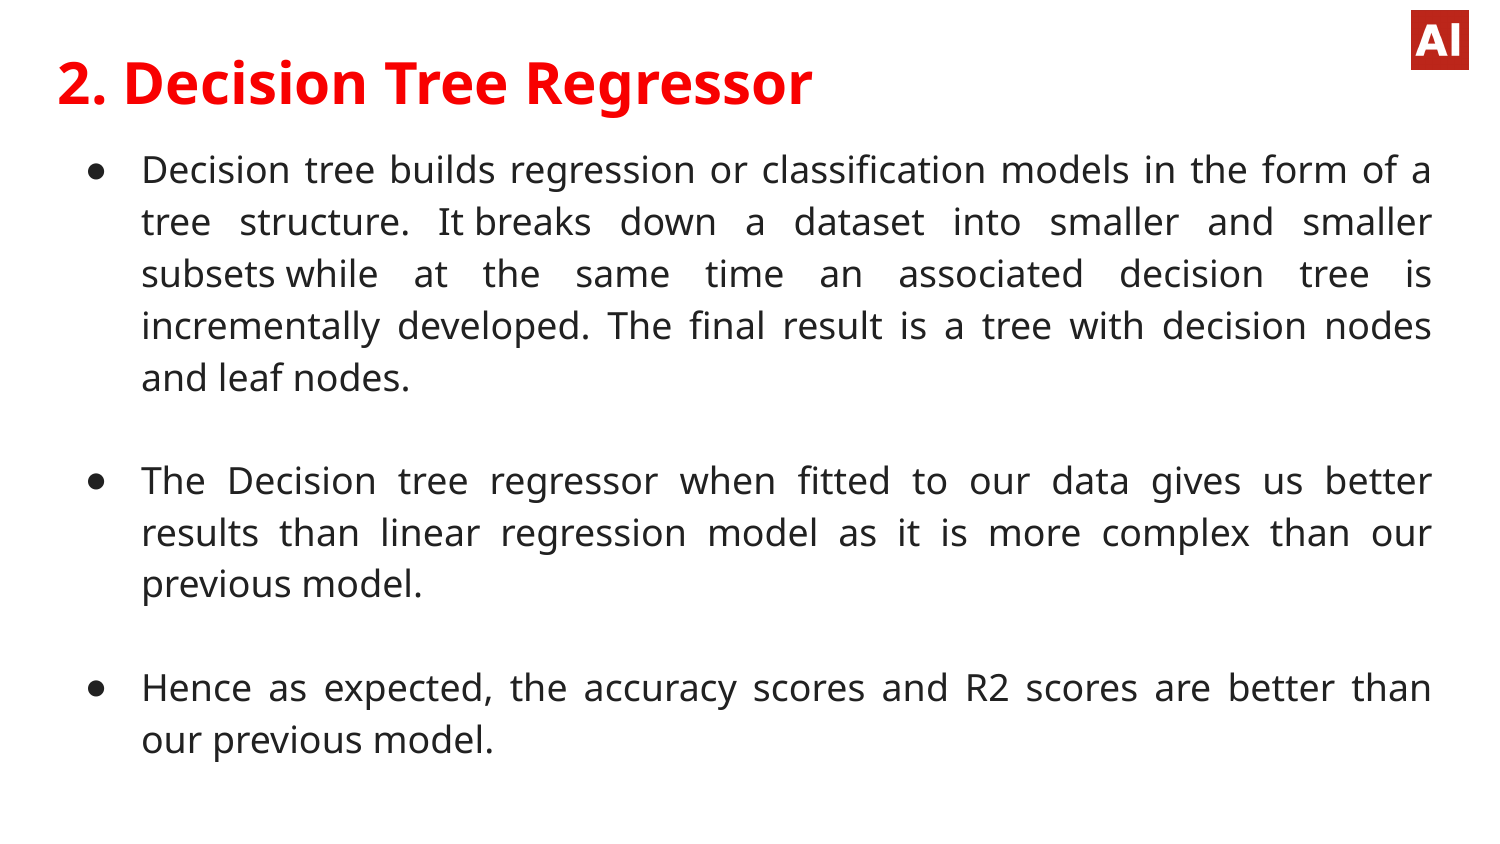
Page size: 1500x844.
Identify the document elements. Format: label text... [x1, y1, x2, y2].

title 2. Decision Tree Regressor [42, 30, 1441, 125]
picture [1411, 10, 1469, 70]
list Decision tree builds regression or classification models in the form of a tree structure. It breaks down a dataset into smaller and smaller subsets while at the same time an associated decision tree is incrementally developed. The final result is a tree with decision nodes and leaf nodes. The Decision tree regressor when fitted to our data gives us better results than linear regression model as it is more complex than our previous model. Hence as expected, the accuracy scores and R2 scores are better than our previous model. [51, 124, 1449, 774]
